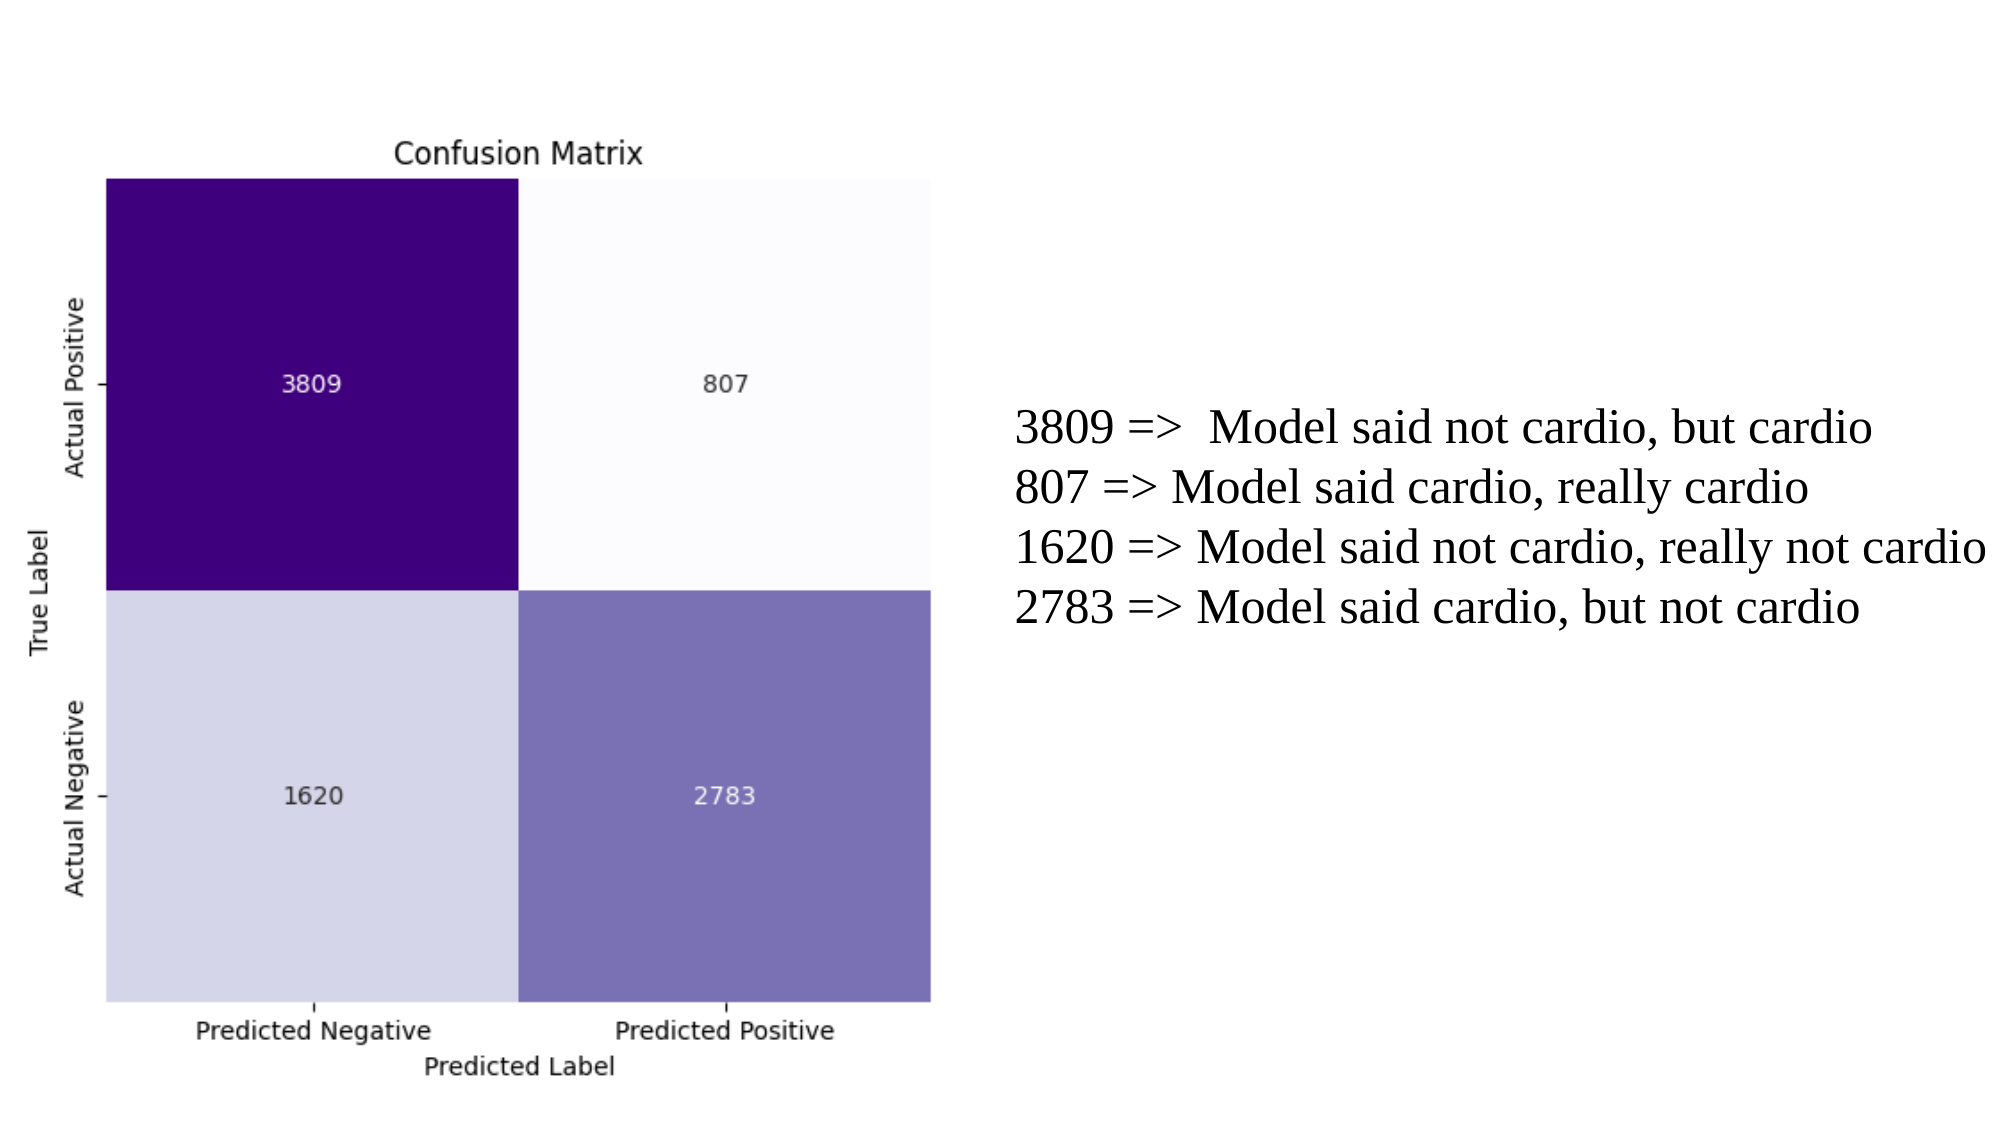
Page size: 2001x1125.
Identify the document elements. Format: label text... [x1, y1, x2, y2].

picture [12, 122, 949, 1097]
text_box 3809 => Model said not cardio, but cardio 807 => Model said cardio, really cardio 1620 => Model said not cardio, really not cardio 2783 => Model said cardio, but not cardio [999, 386, 2000, 641]
